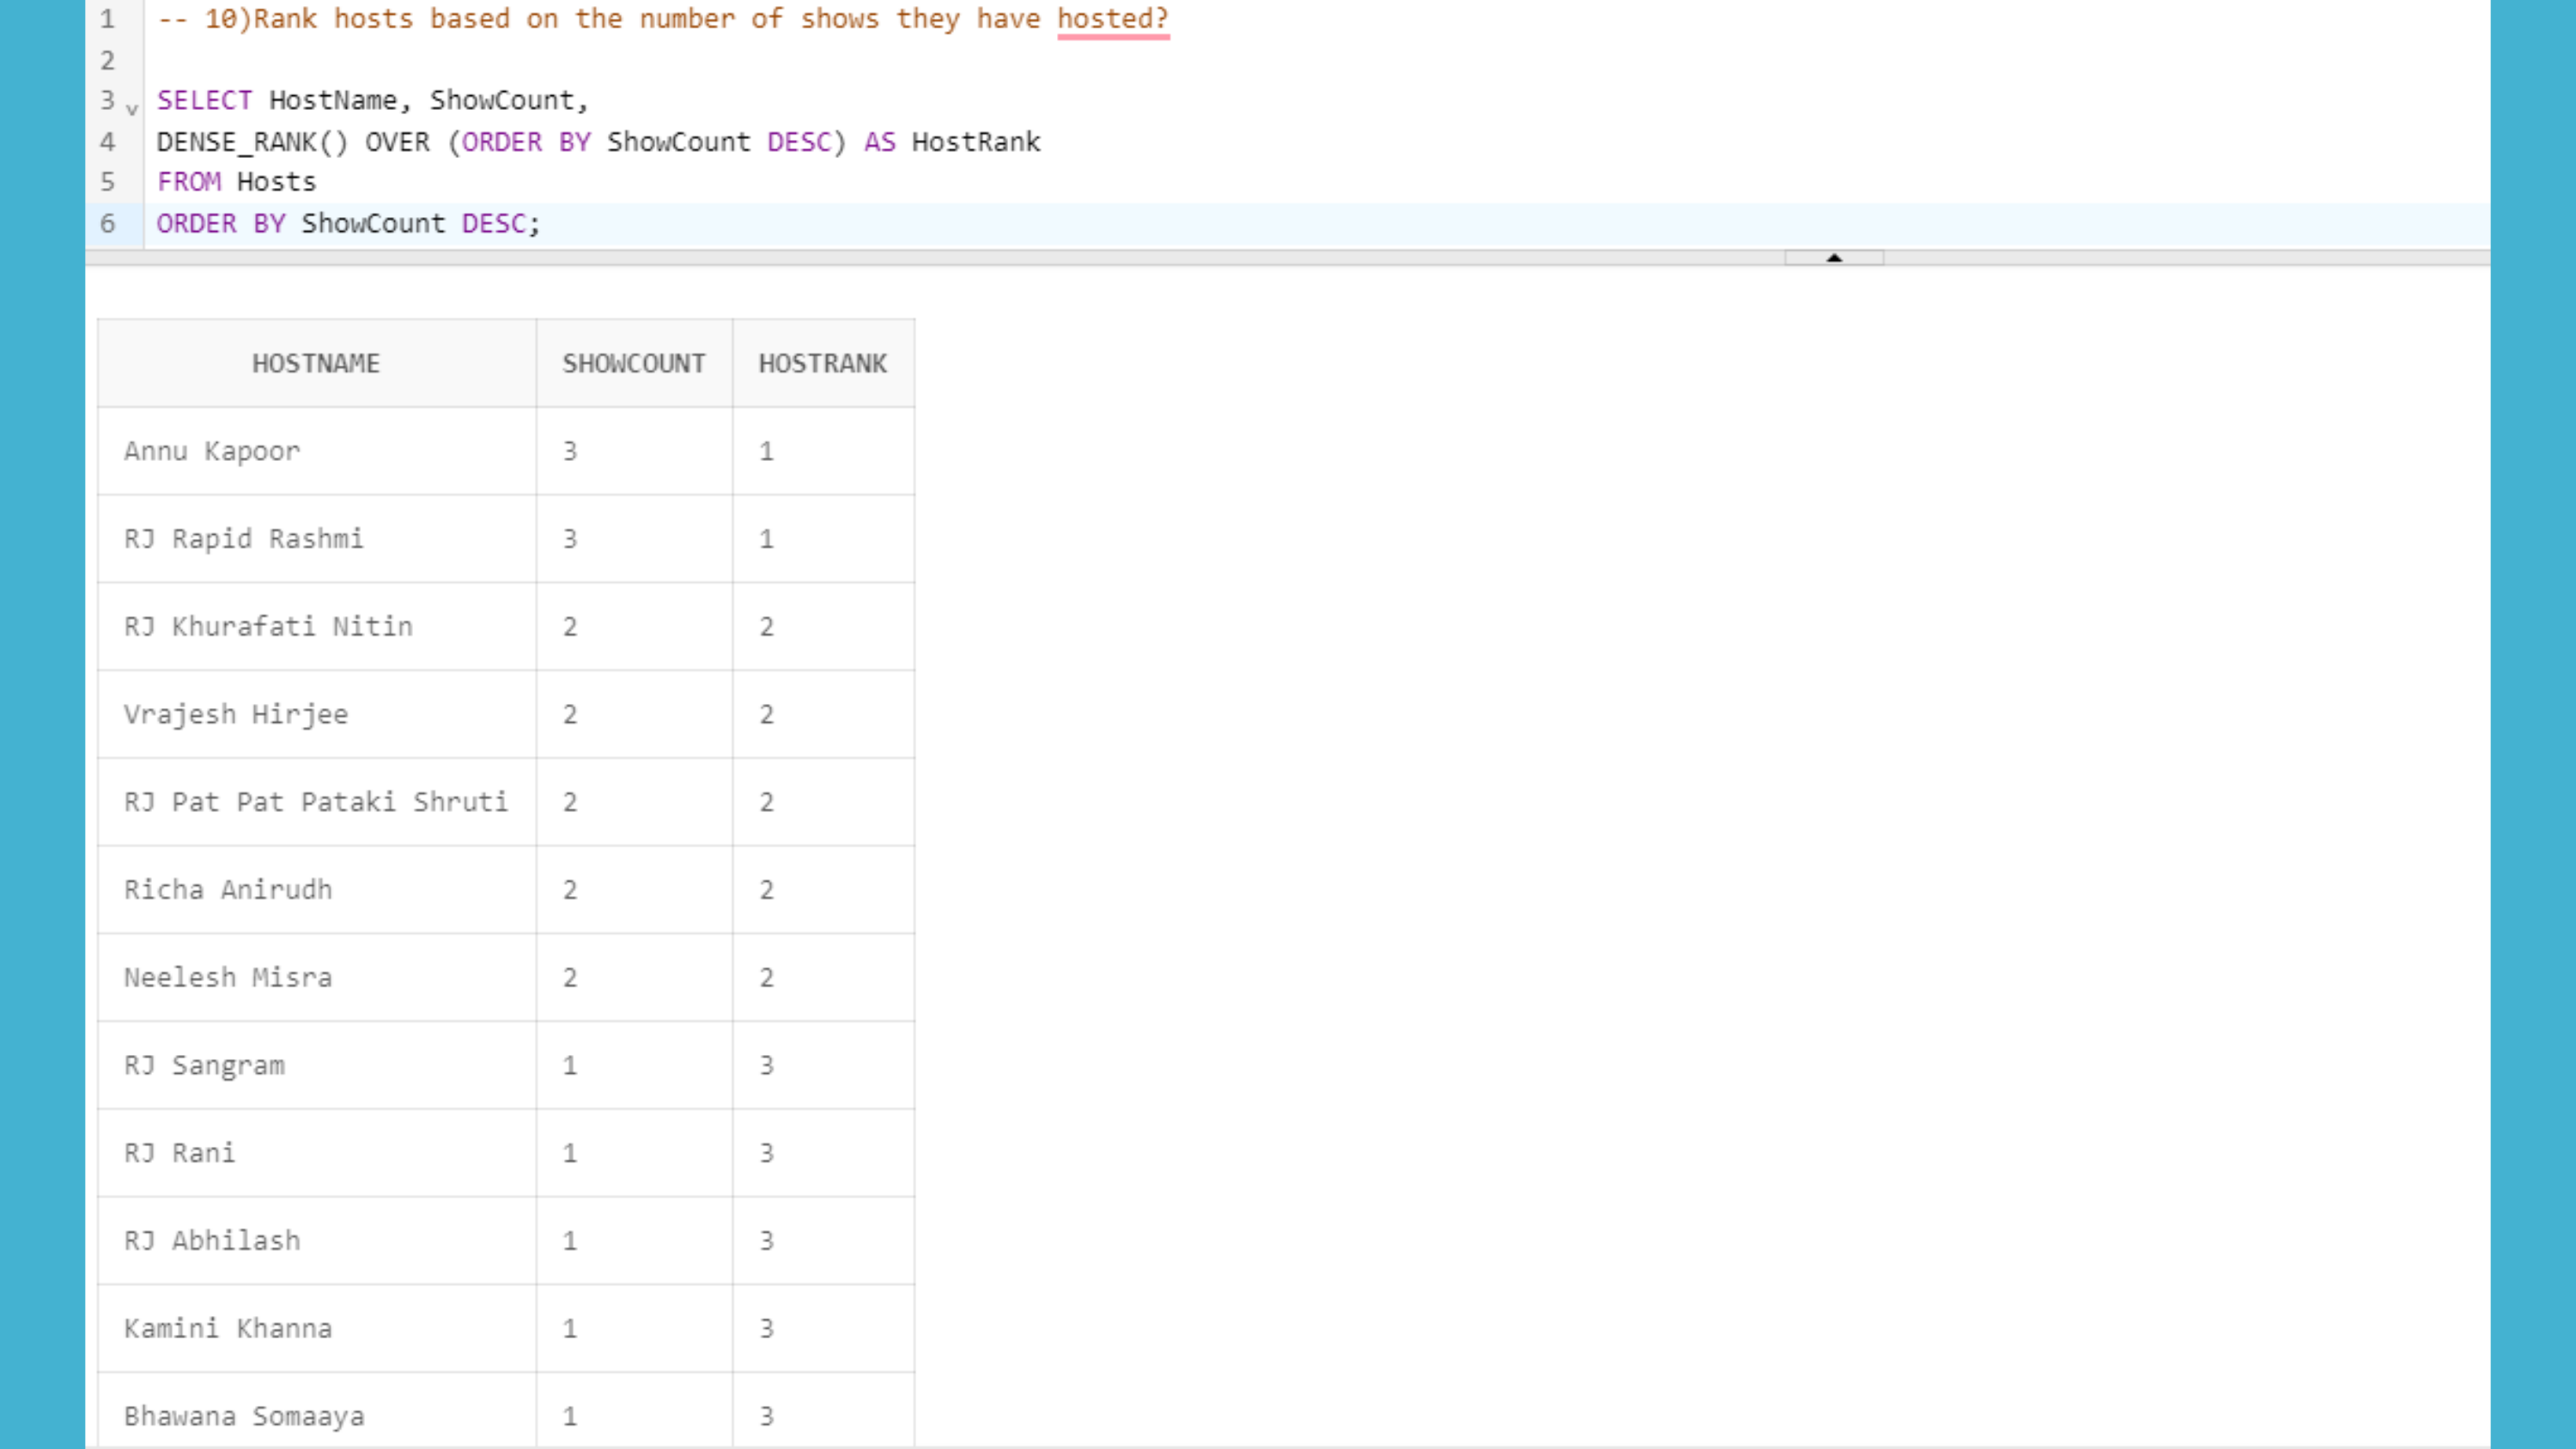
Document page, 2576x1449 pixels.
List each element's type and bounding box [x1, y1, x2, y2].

text_box [85, 0, 2491, 1449]
